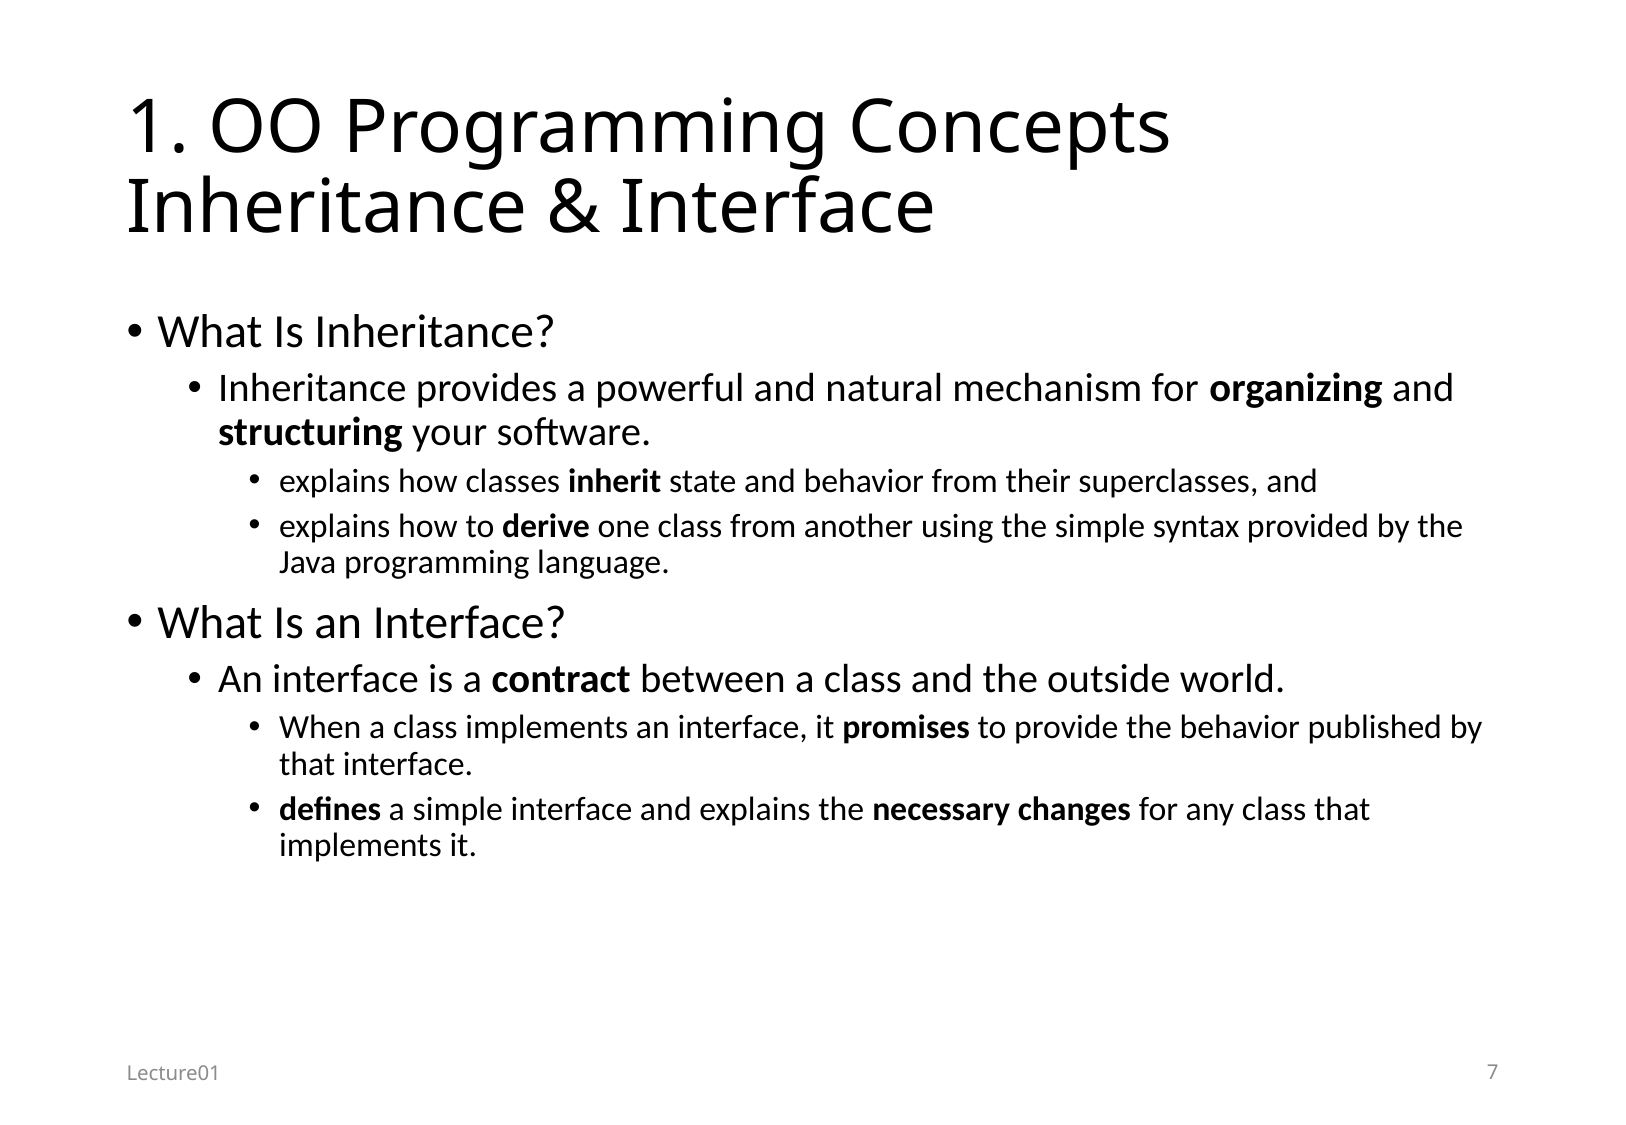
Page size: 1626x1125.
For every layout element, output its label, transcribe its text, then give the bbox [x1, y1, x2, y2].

slide_number 7 [1147, 1042, 1514, 1103]
list What Is Inheritance? Inheritance provides a powerful and natural mechanism for organizing and structuring your software. explains how classes inherit state and behavior from their superclasses, and explains how to derive one class from another using the simple syntax provided by the Java programming language. What Is an Interface? An interface is a contract between a class and the outside world. When a class implements an interface, it promises to provide the behavior published by that interface. defines a simple interface and explains the necessary changes for any class that implements it. [111, 299, 1514, 1014]
slide_number Lecture01 [111, 1042, 478, 1103]
title 1. OO Programming Concepts Inheritance & Interface [111, 59, 1514, 278]
